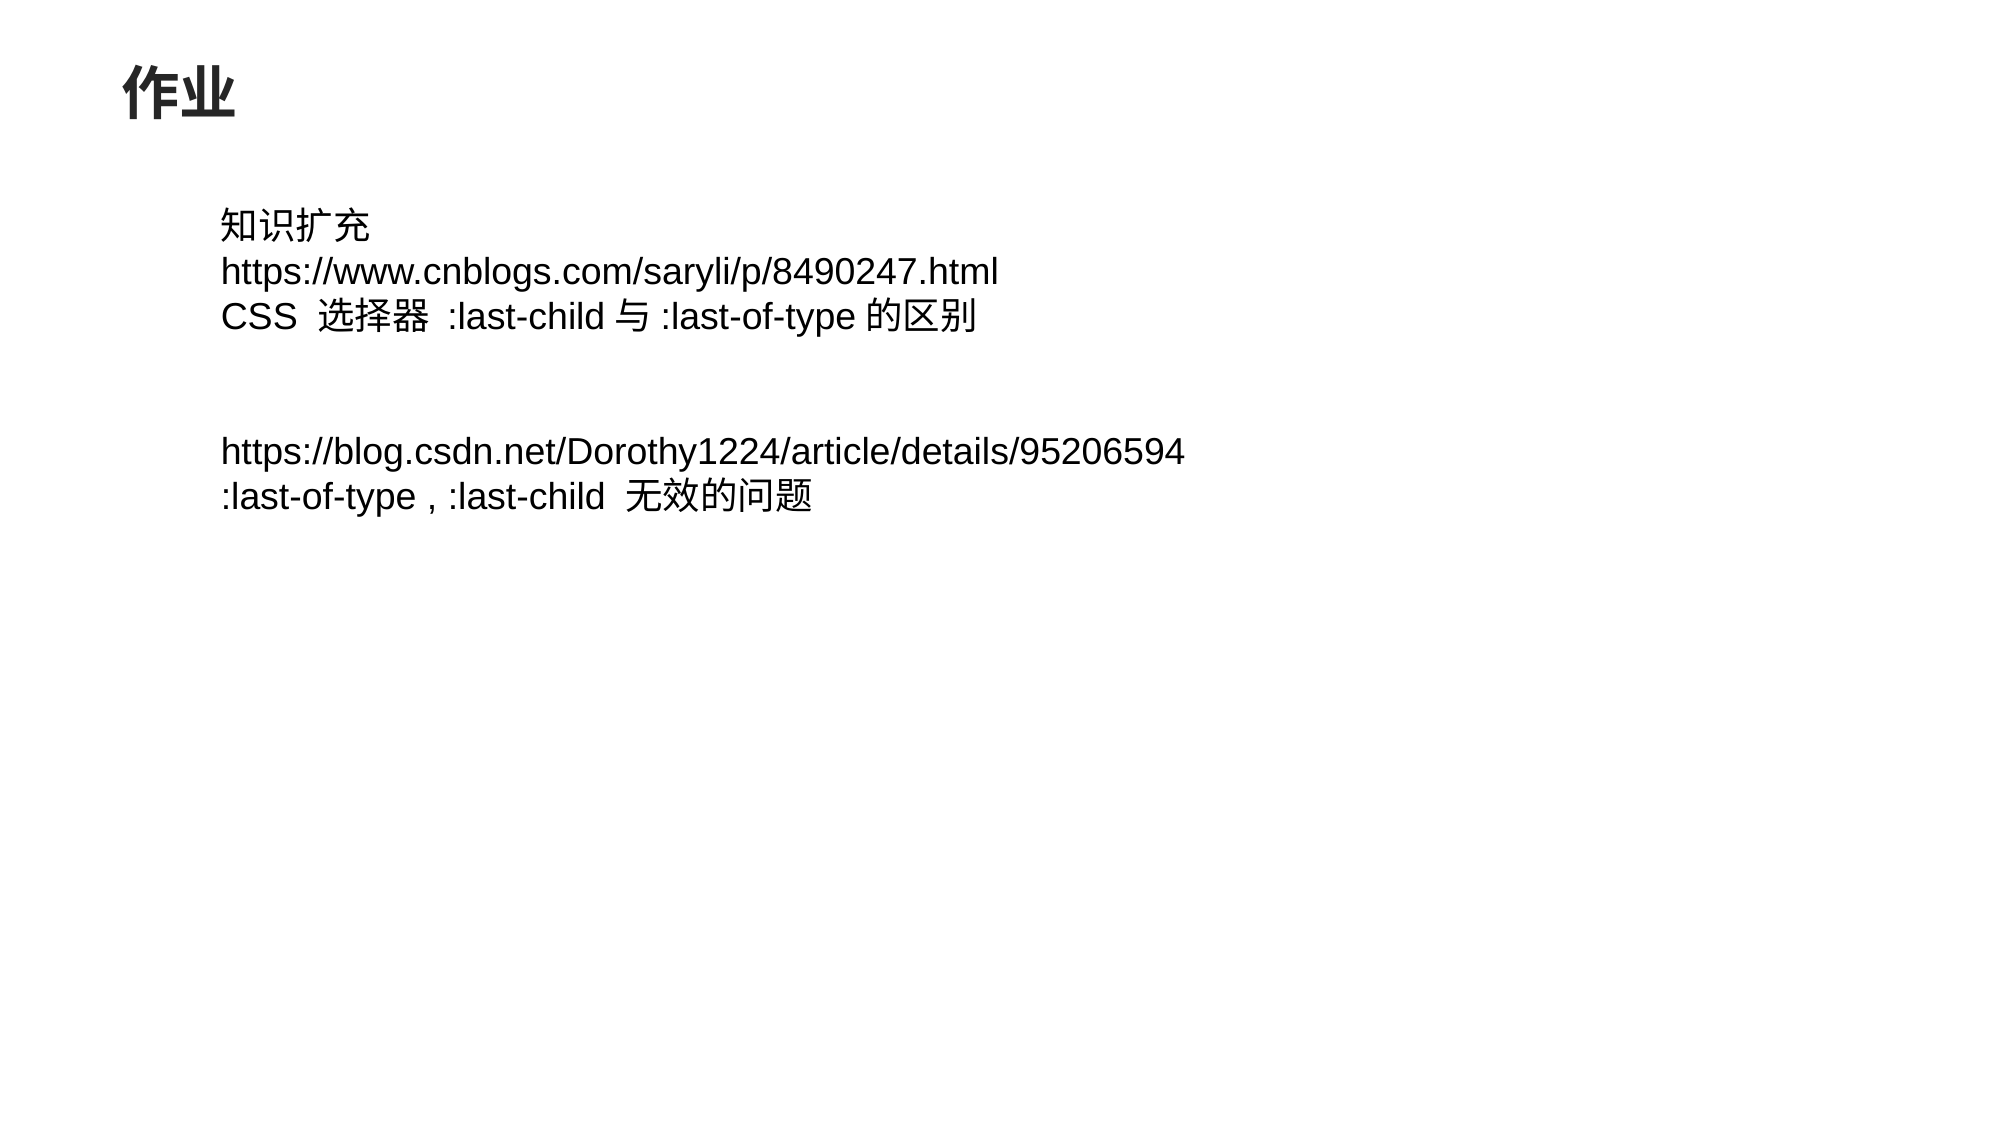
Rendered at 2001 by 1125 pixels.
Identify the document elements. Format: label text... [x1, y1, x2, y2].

text_box 知识扩充 https://www.cnblogs.com/saryli/p/8490247.html CSS 选择器 :last-child与:last-of-type的区别 https://blog.csdn.net/Dorothy1224/article/details/95206594 :last-of-type , :last-child 无效的问题 [205, 194, 1618, 525]
text_box 作业 [106, 34, 1818, 166]
